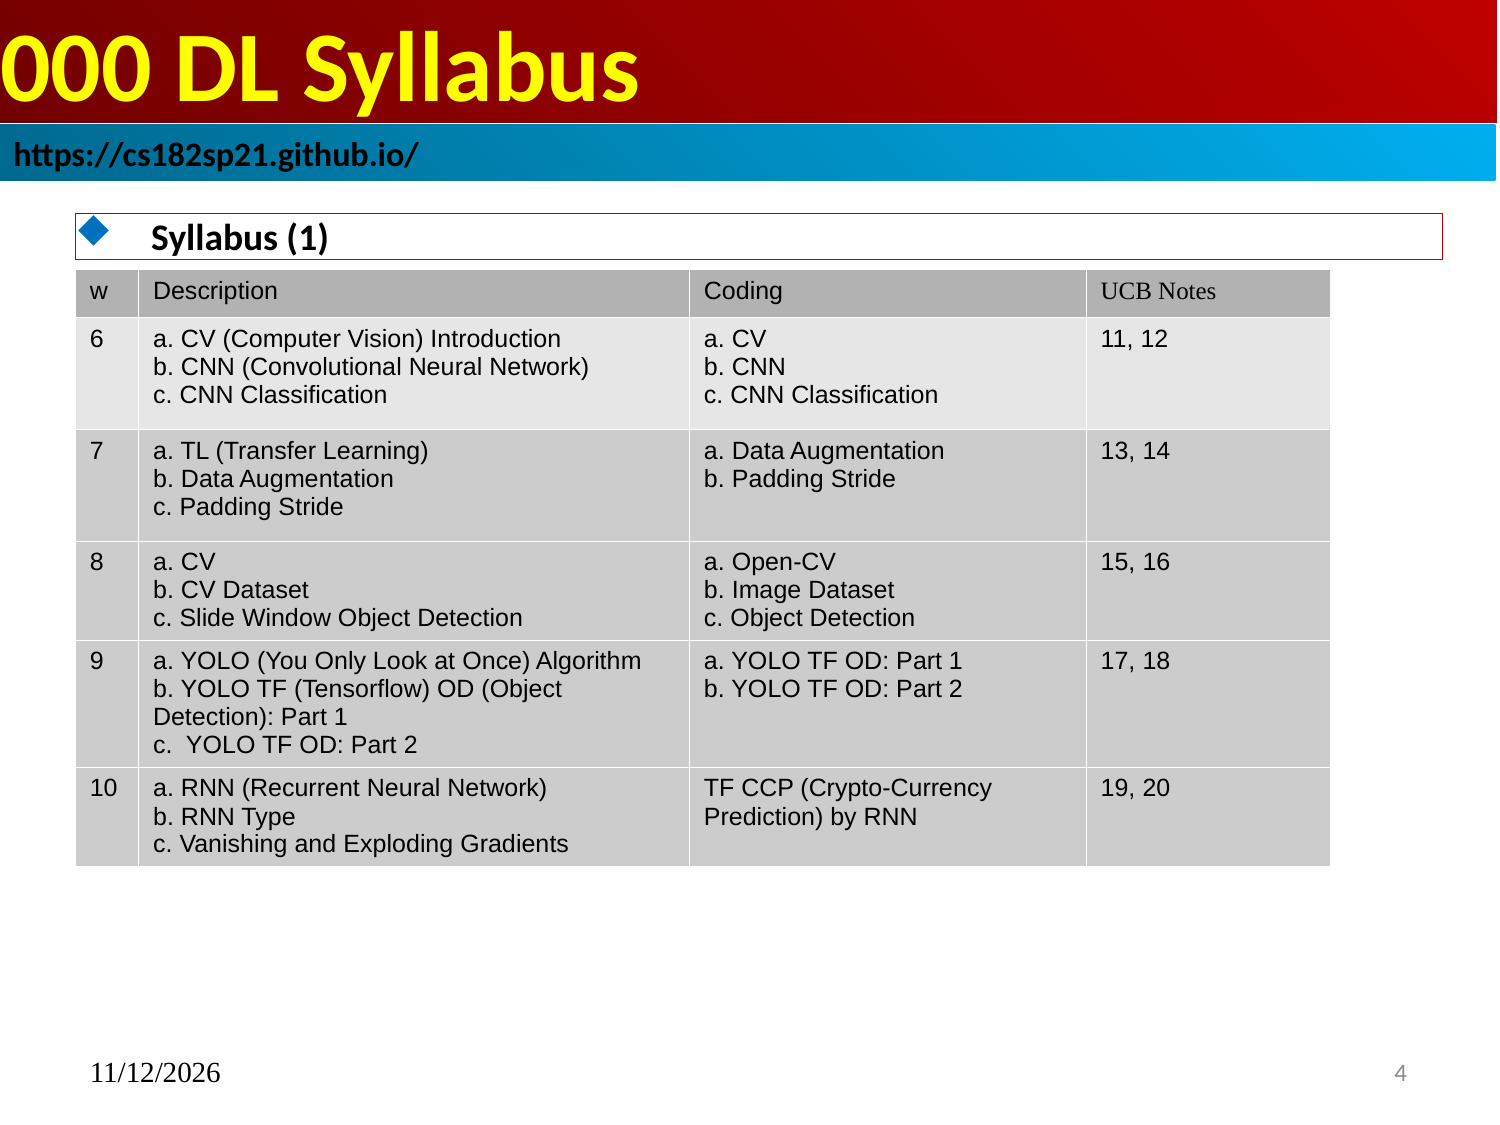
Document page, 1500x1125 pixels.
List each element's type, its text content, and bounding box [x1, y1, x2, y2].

table_cell a. CV (Computer Vision) Introduction b. CNN (Convolutional Neural Network) c. CNN Classification [139, 318, 689, 429]
table_cell 9 [76, 641, 138, 767]
table_cell a. Data Augmentation b. Padding Stride [690, 430, 1086, 541]
table_cell a. YOLO (You Only Look at Once) Algorithm b. YOLO TF (Tensorflow) OD (Object Detection): Part 1 c. YOLO TF OD: Part 2 [139, 641, 689, 767]
table_cell a. TL (Transfer Learning) b. Data Augmentation c. Padding Stride [139, 430, 689, 541]
table_cell a. CV b. CV Dataset c. Slide Window Object Detection [139, 542, 689, 640]
table_cell 6 [76, 318, 138, 429]
slide_number 4 [1074, 1042, 1422, 1100]
table_cell 8 [76, 542, 138, 640]
table_cell a. Open-CV b. Image Dataset c. Object Detection [690, 542, 1086, 640]
table_cell a. RNN (Recurrent Neural Network) b. RNN Type c. Vanishing and Exploding Gradients [139, 768, 689, 866]
table_cell a. YOLO TF OD: Part 1 b. YOLO TF OD: Part 2 [690, 641, 1086, 767]
table_cell TF CCP (Crypto-Currency Prediction) by RNN [690, 768, 1086, 866]
table_cell 15, 16 [1087, 542, 1330, 640]
table_header Description [139, 270, 689, 317]
table_cell 10 [76, 768, 138, 866]
table_header w [76, 270, 138, 317]
table_cell 7 [76, 430, 138, 541]
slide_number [75, 1042, 422, 1100]
table_cell 11, 12 [1087, 318, 1330, 429]
subtitle Syllabus (1) [75, 213, 1443, 260]
table_cell 13, 14 [1087, 430, 1330, 541]
table_cell a. CV b. CNN c. CNN Classification [690, 318, 1086, 429]
table_header Coding [690, 270, 1086, 317]
title 000 DL Syllabus [0, 0, 1497, 123]
table_header UCB Notes [1087, 270, 1330, 317]
table_cell 17, 18 [1087, 641, 1330, 767]
text_box https://cs182sp21.github.io/ [0, 124, 1496, 181]
table_cell 19, 20 [1087, 768, 1330, 866]
